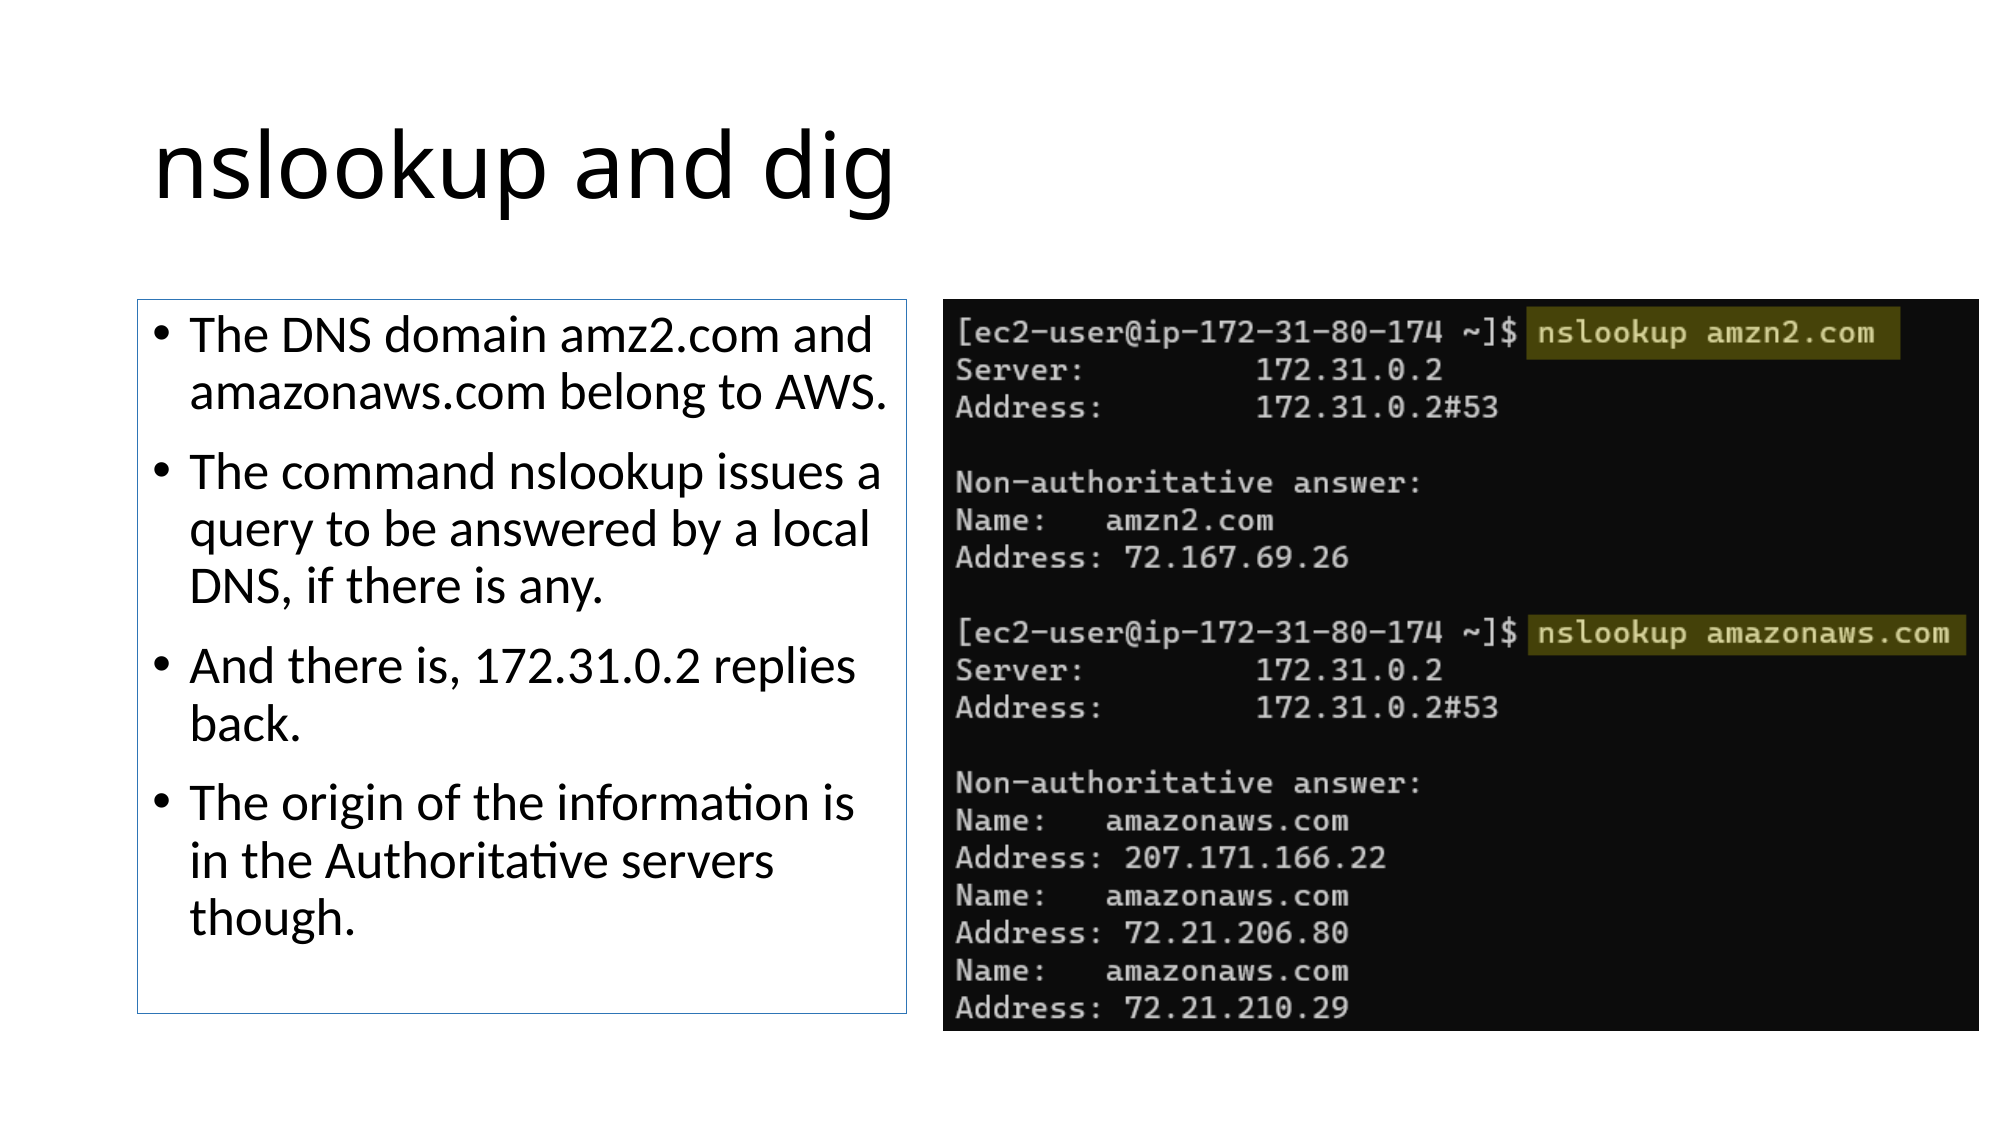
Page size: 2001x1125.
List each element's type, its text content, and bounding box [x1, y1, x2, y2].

picture [943, 299, 1979, 1031]
title nslookup and dig [137, 59, 1863, 278]
list The DNS domain amz2.com and amazonaws.com belong to AWS. The command nslookup issues a query to be answered by a local DNS, if there is any. And there is, 172.31.0.2 replies back. The origin of the information is in the Authoritative servers though. [137, 299, 907, 1014]
